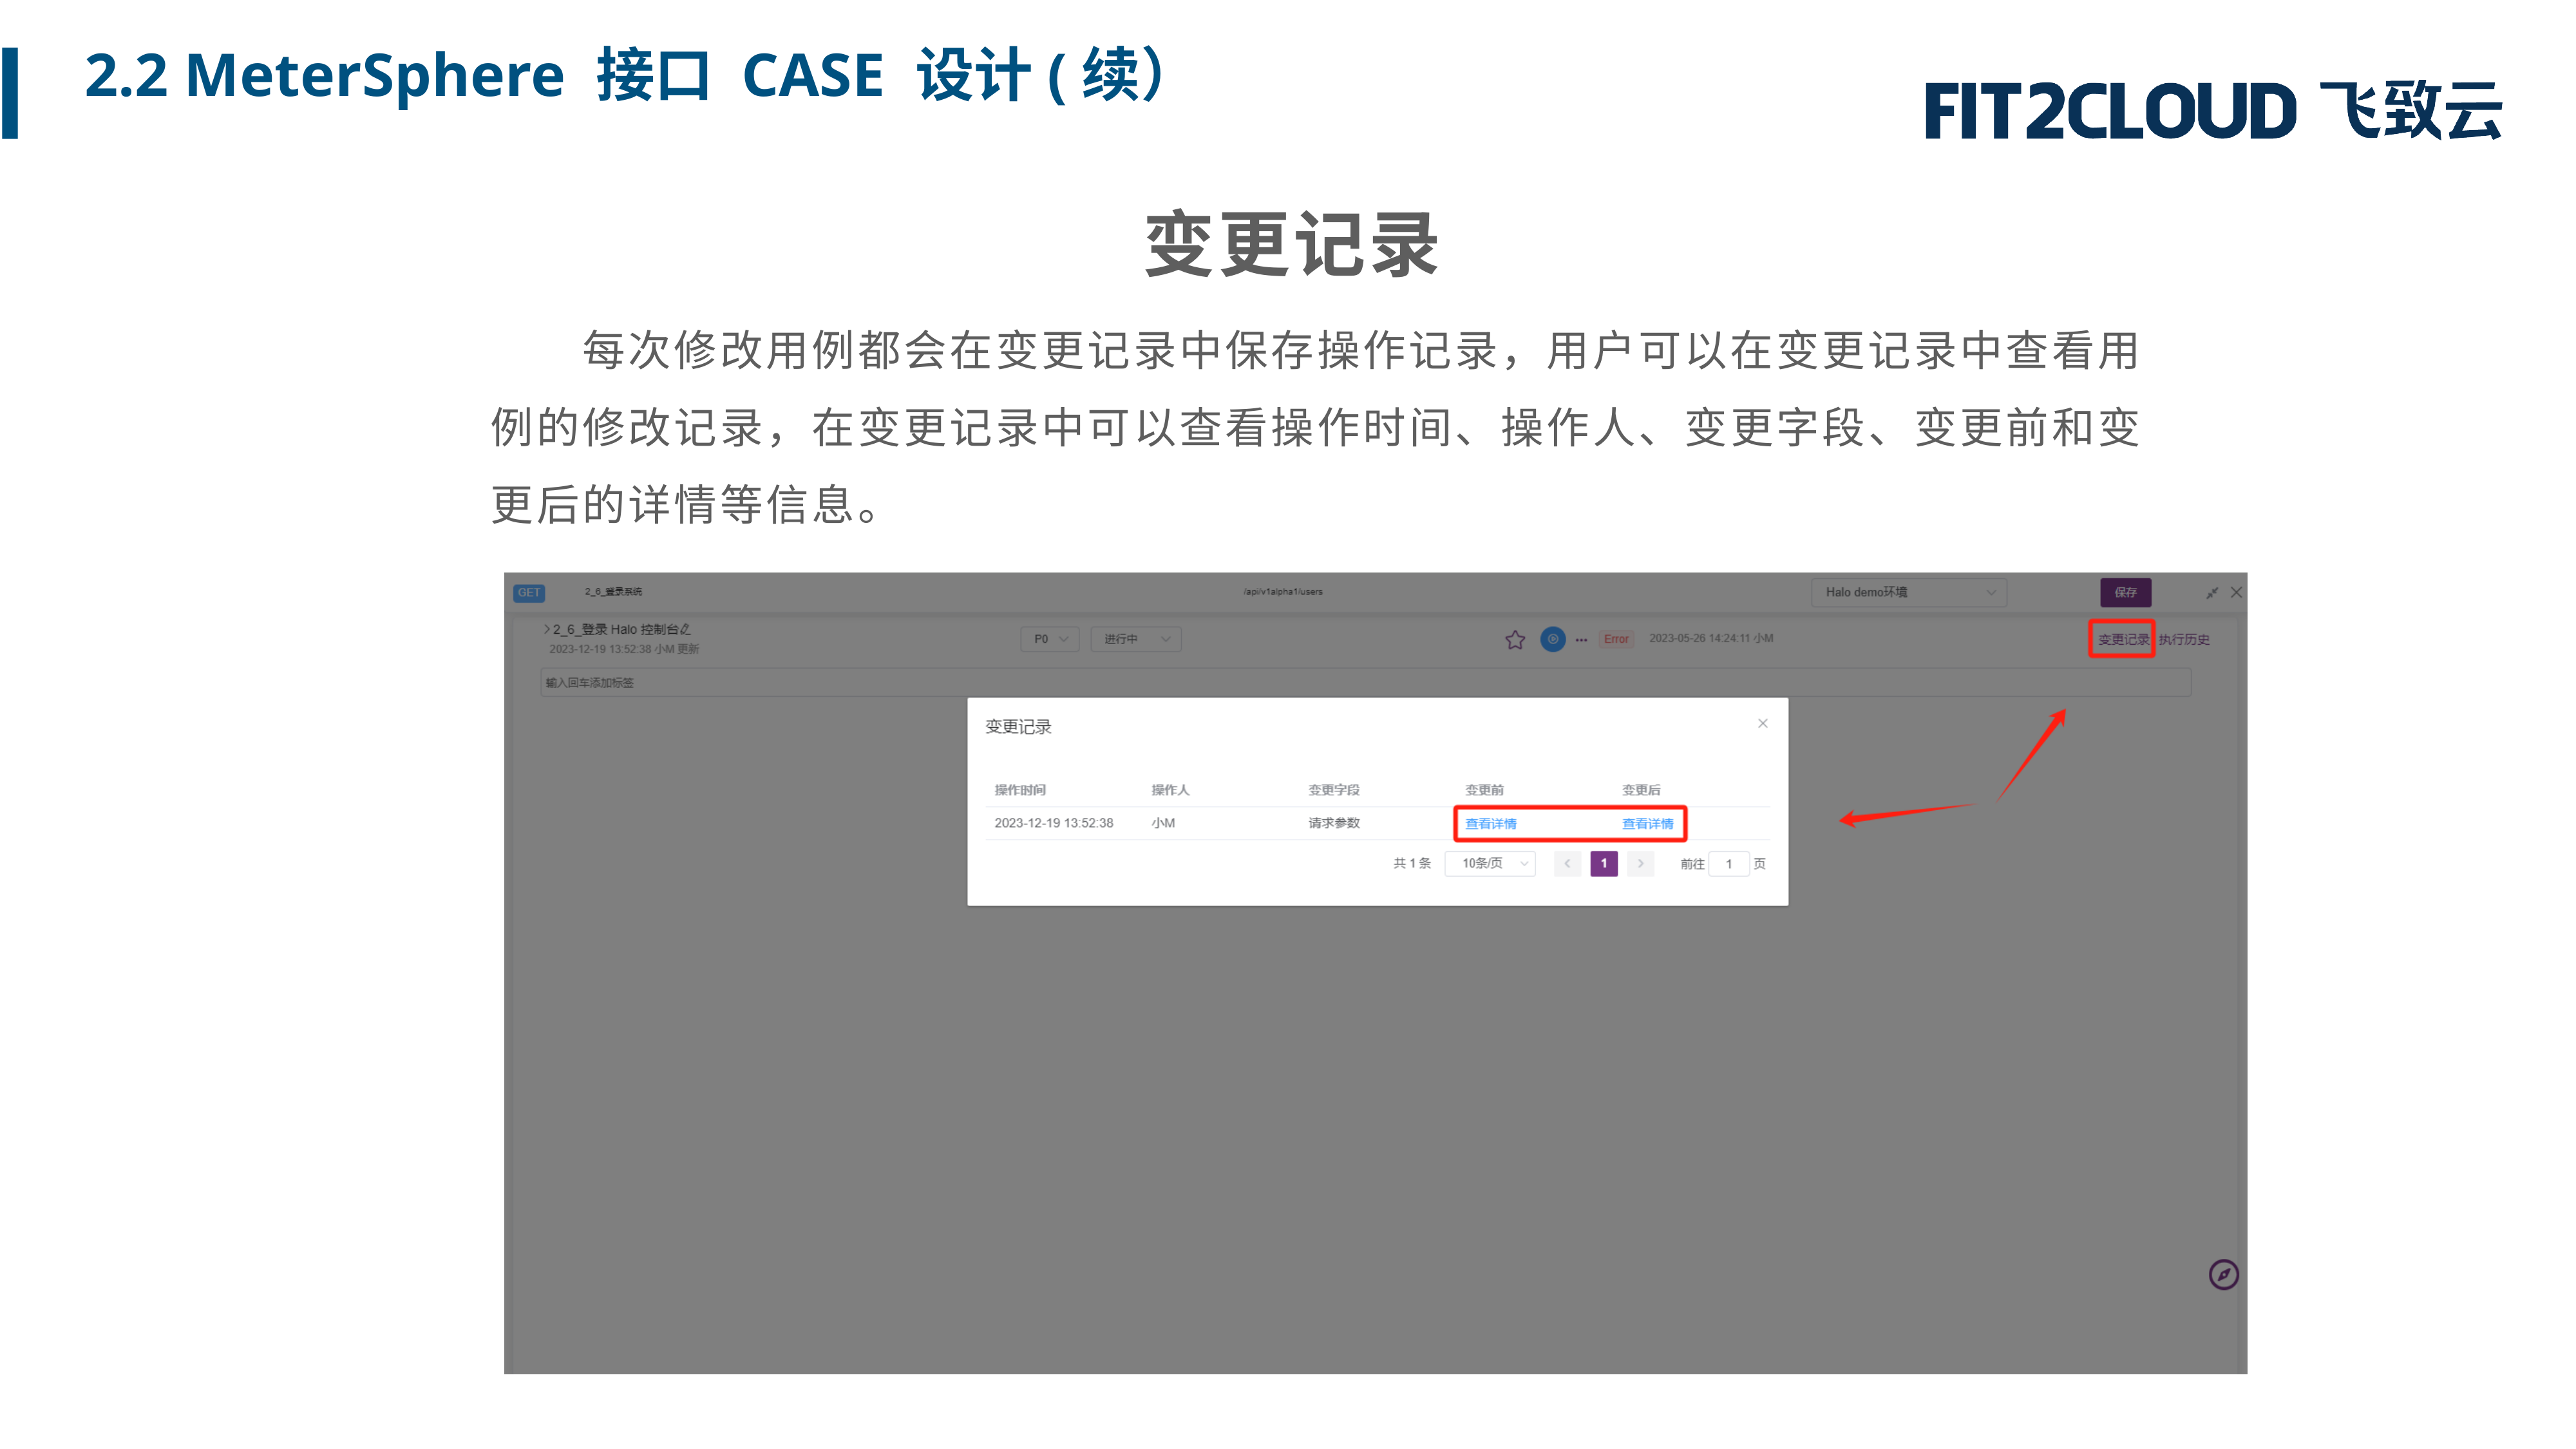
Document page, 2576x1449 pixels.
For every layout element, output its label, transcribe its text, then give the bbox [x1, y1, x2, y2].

text_box 2.2 MeterSphere 接口 CASE 设计(续） [71, 40, 1309, 173]
text_box [2, 47, 18, 139]
picture [504, 572, 2248, 1374]
picture [1926, 80, 2503, 140]
text_box 变更记录 [8, 184, 2576, 292]
text_box 每次修改用例都会在变更记录中保存操作记录，用户可以在变更记录中查看用例的修改记录，在变更记录中可以查看操作时间、操作人、变更字段、变更前和变更后的详情等信息。 [483, 290, 2159, 537]
